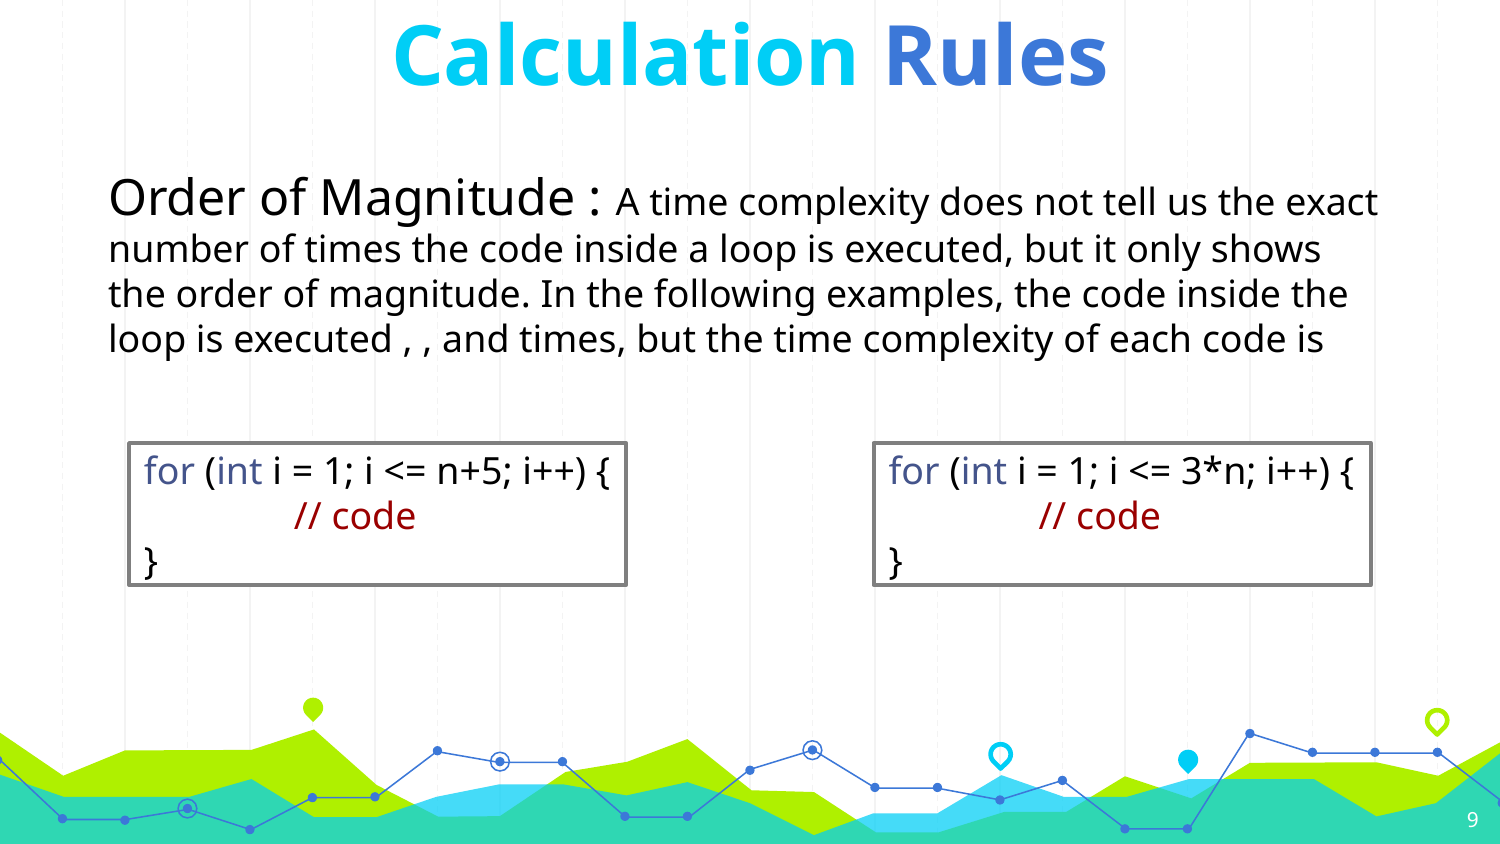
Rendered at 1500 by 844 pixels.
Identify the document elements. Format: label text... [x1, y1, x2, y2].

text_box for (int i = 1; i <= 3*n; i++) { // code } [872, 441, 1373, 587]
text_box Calculation Rules [0, 0, 1500, 118]
slide_number 9 [1403, 791, 1494, 844]
text_box for (int i = 1; i <= n+5; i++) { // code } [127, 441, 628, 587]
